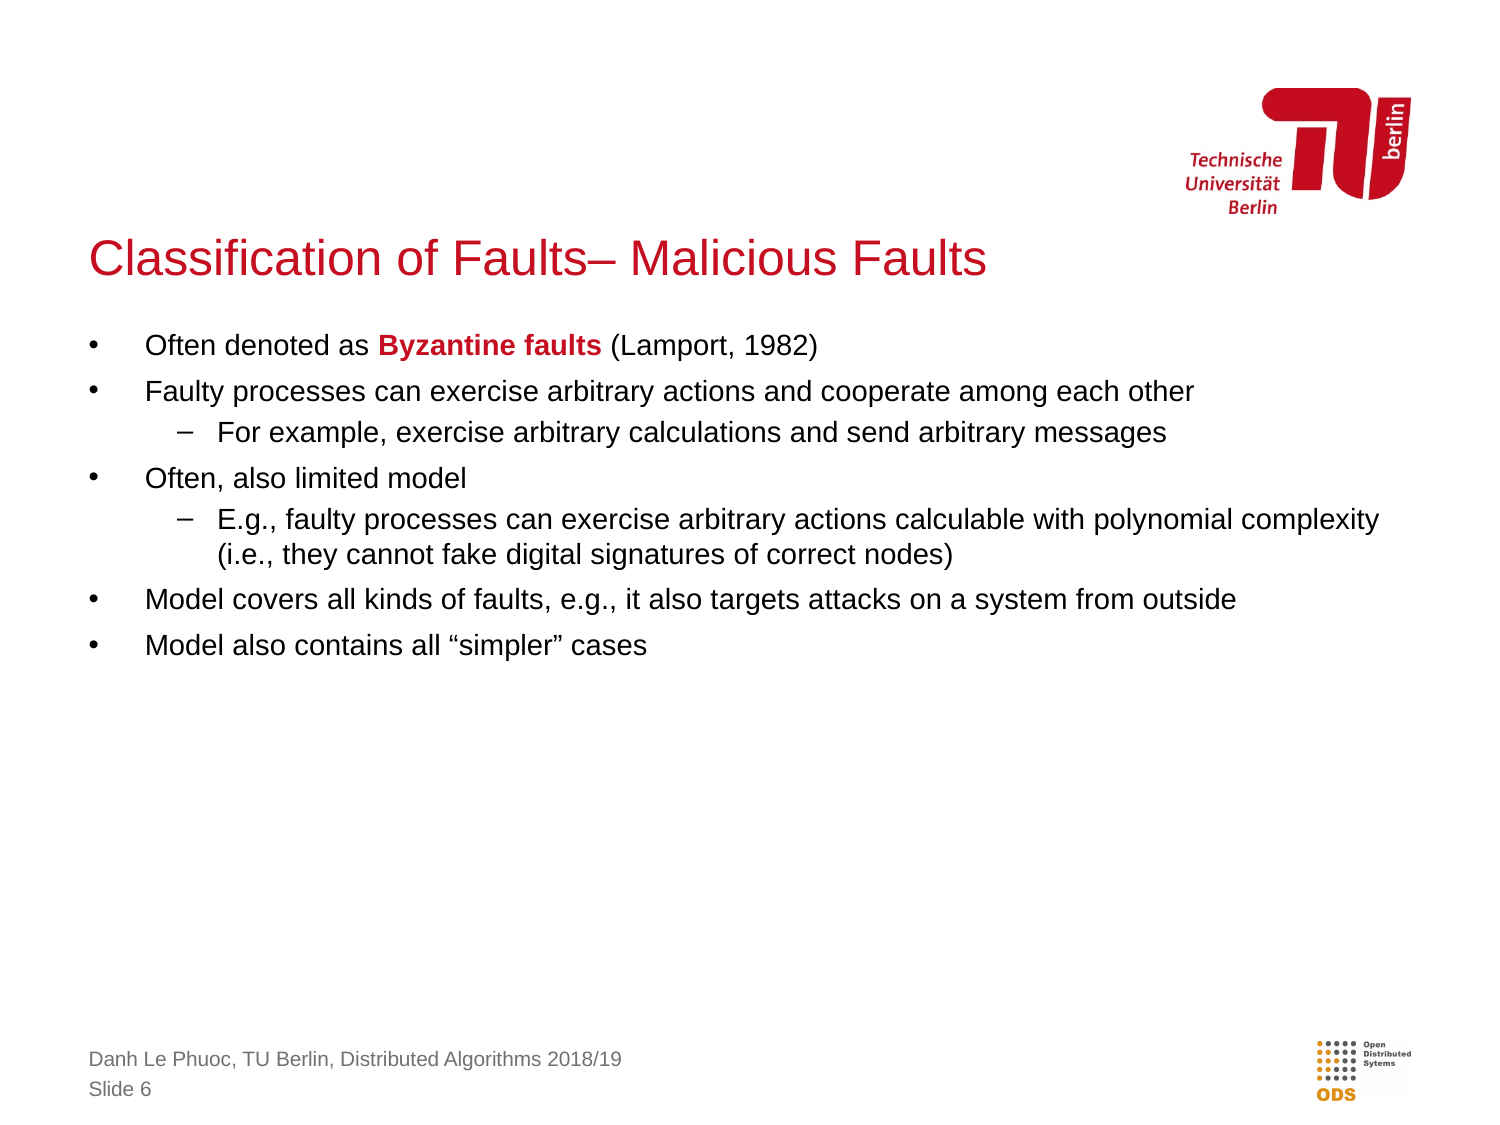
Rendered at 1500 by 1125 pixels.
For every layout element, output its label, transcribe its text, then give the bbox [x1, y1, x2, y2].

picture [1317, 1041, 1411, 1101]
title Classification of Faults– Malicious Faults [88, 222, 1411, 286]
footer Danh Le Phuoc, TU Berlin, Distributed Algorithms 2018/19 [88, 1045, 1176, 1071]
list Often denoted as Byzantine faults (Lamport, 1982) Faulty processes can exercise arbitrary actions and cooperate among each other For example, exercise arbitrary calculations and send arbitrary messages Often, also limited model E.g., faulty processes can exercise arbitrary actions calculable with polynomial complexity (i.e., they cannot fake digital signatures of correct nodes) Model covers all kinds of faults, e.g., it also targets attacks on a system from outside Model also contains all “simpler” cases [88, 315, 1411, 983]
picture [1186, 88, 1411, 214]
slide_number Slide 6 [88, 1075, 1176, 1101]
